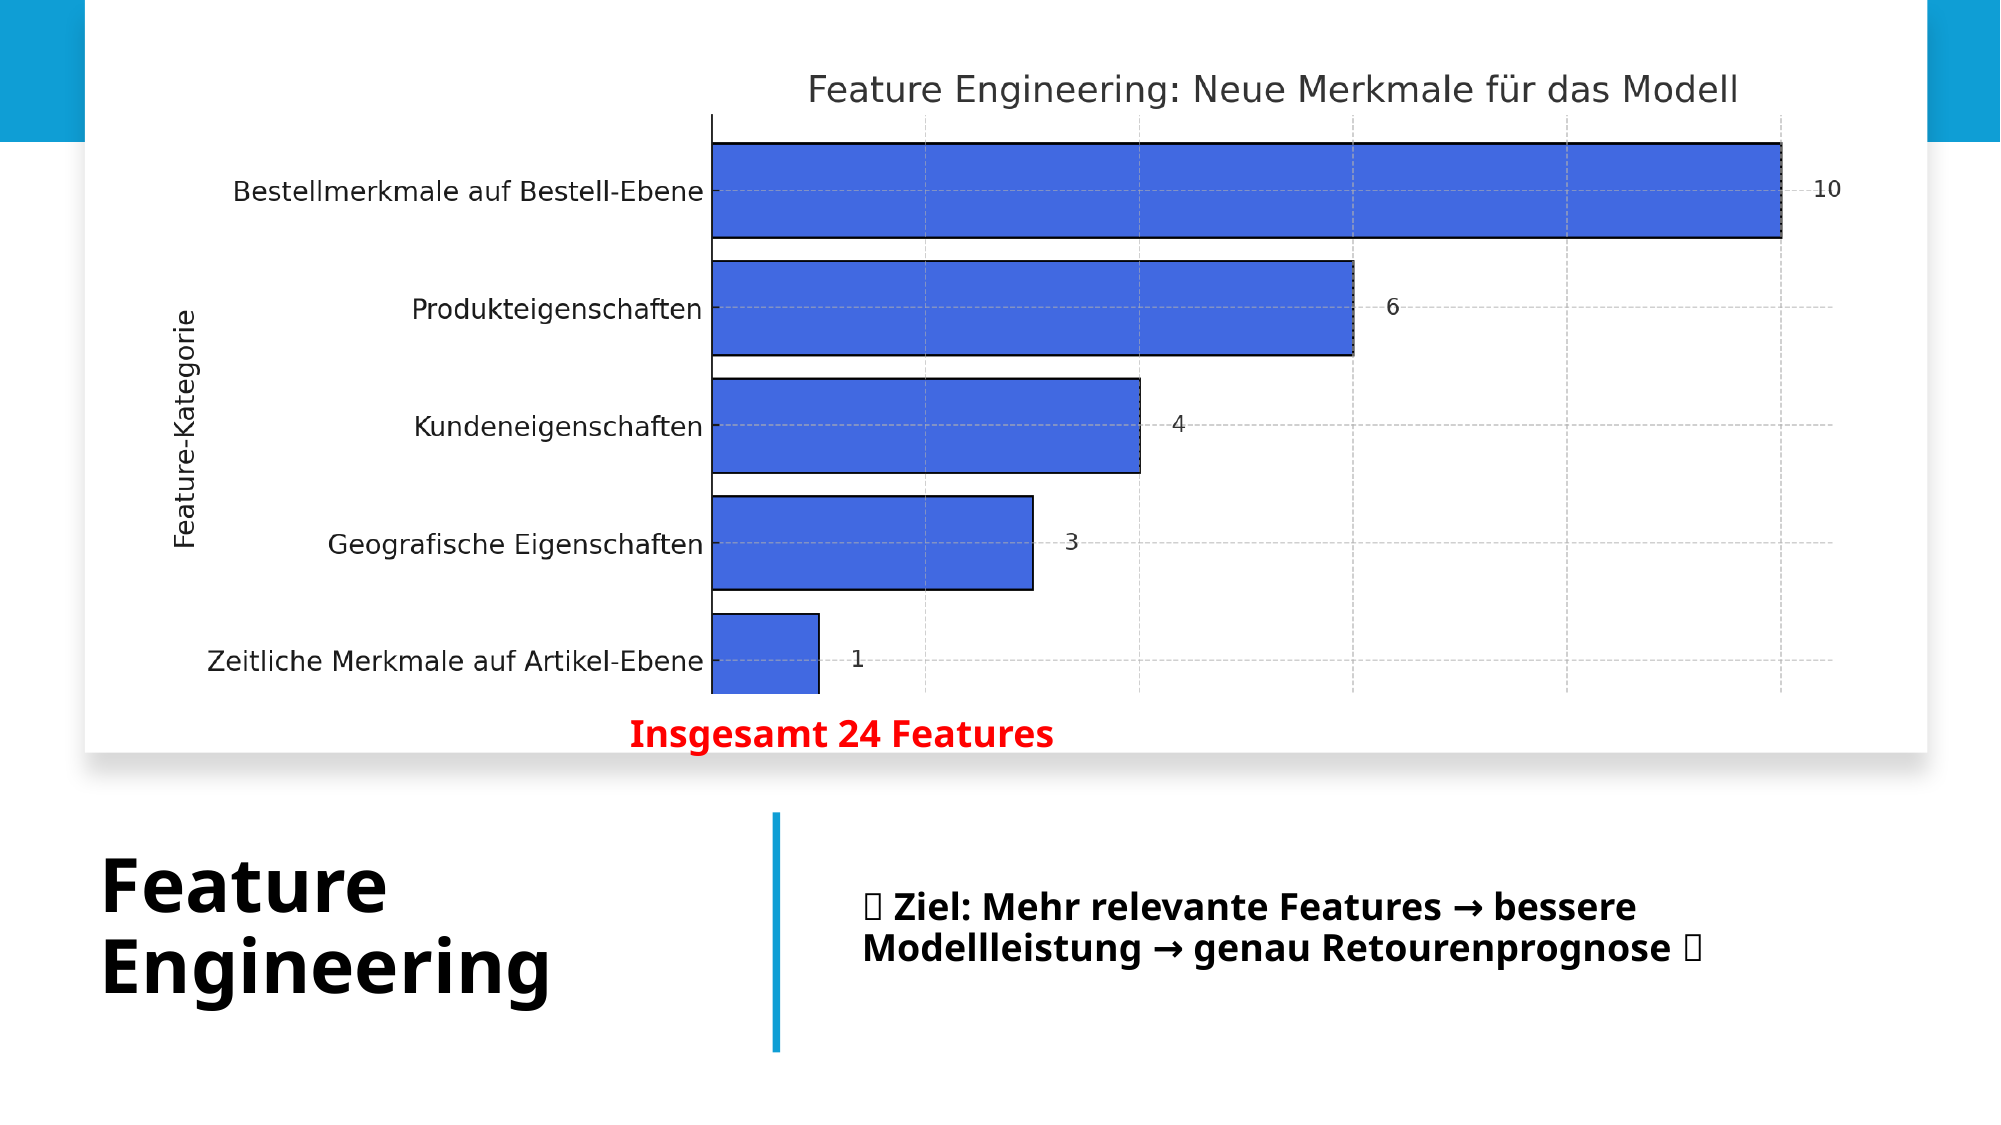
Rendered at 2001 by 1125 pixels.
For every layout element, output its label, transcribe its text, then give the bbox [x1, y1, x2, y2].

text_box [1929, 0, 2000, 144]
text_box [0, 0, 83, 144]
text_box [0, 144, 2000, 1125]
text_box [83, 0, 1929, 754]
text_box Insgesamt 24 Features [615, 702, 1079, 763]
picture [155, 58, 1858, 694]
text_box [771, 811, 782, 1054]
title Feature Engineering [84, 801, 758, 1057]
text_box 📌 Ziel: Mehr relevante Features → bessere Modellleistung → genau Retourenprognose 🎯 [846, 801, 1928, 1057]
